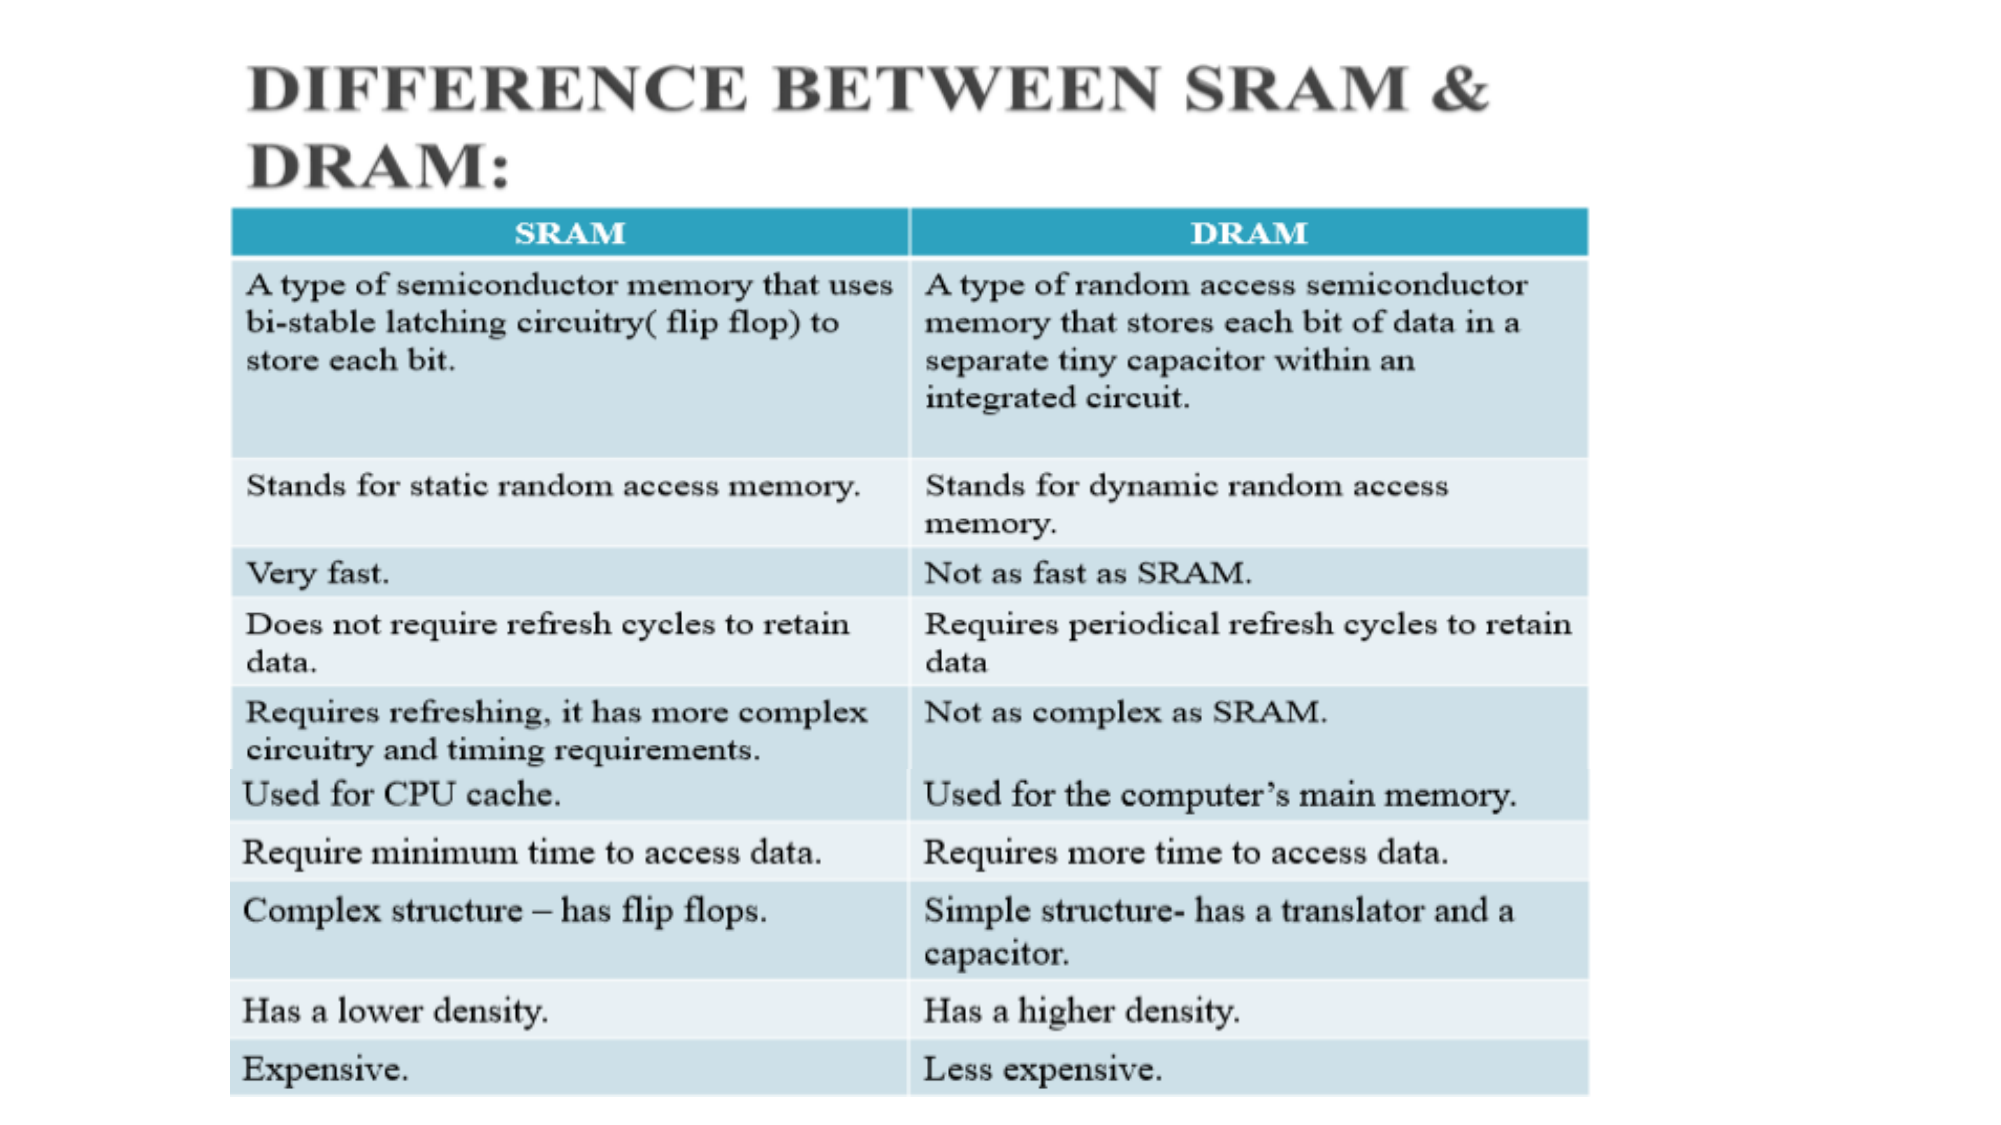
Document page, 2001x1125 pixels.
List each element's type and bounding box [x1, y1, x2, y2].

list [225, 59, 1596, 770]
picture [230, 769, 1601, 1097]
